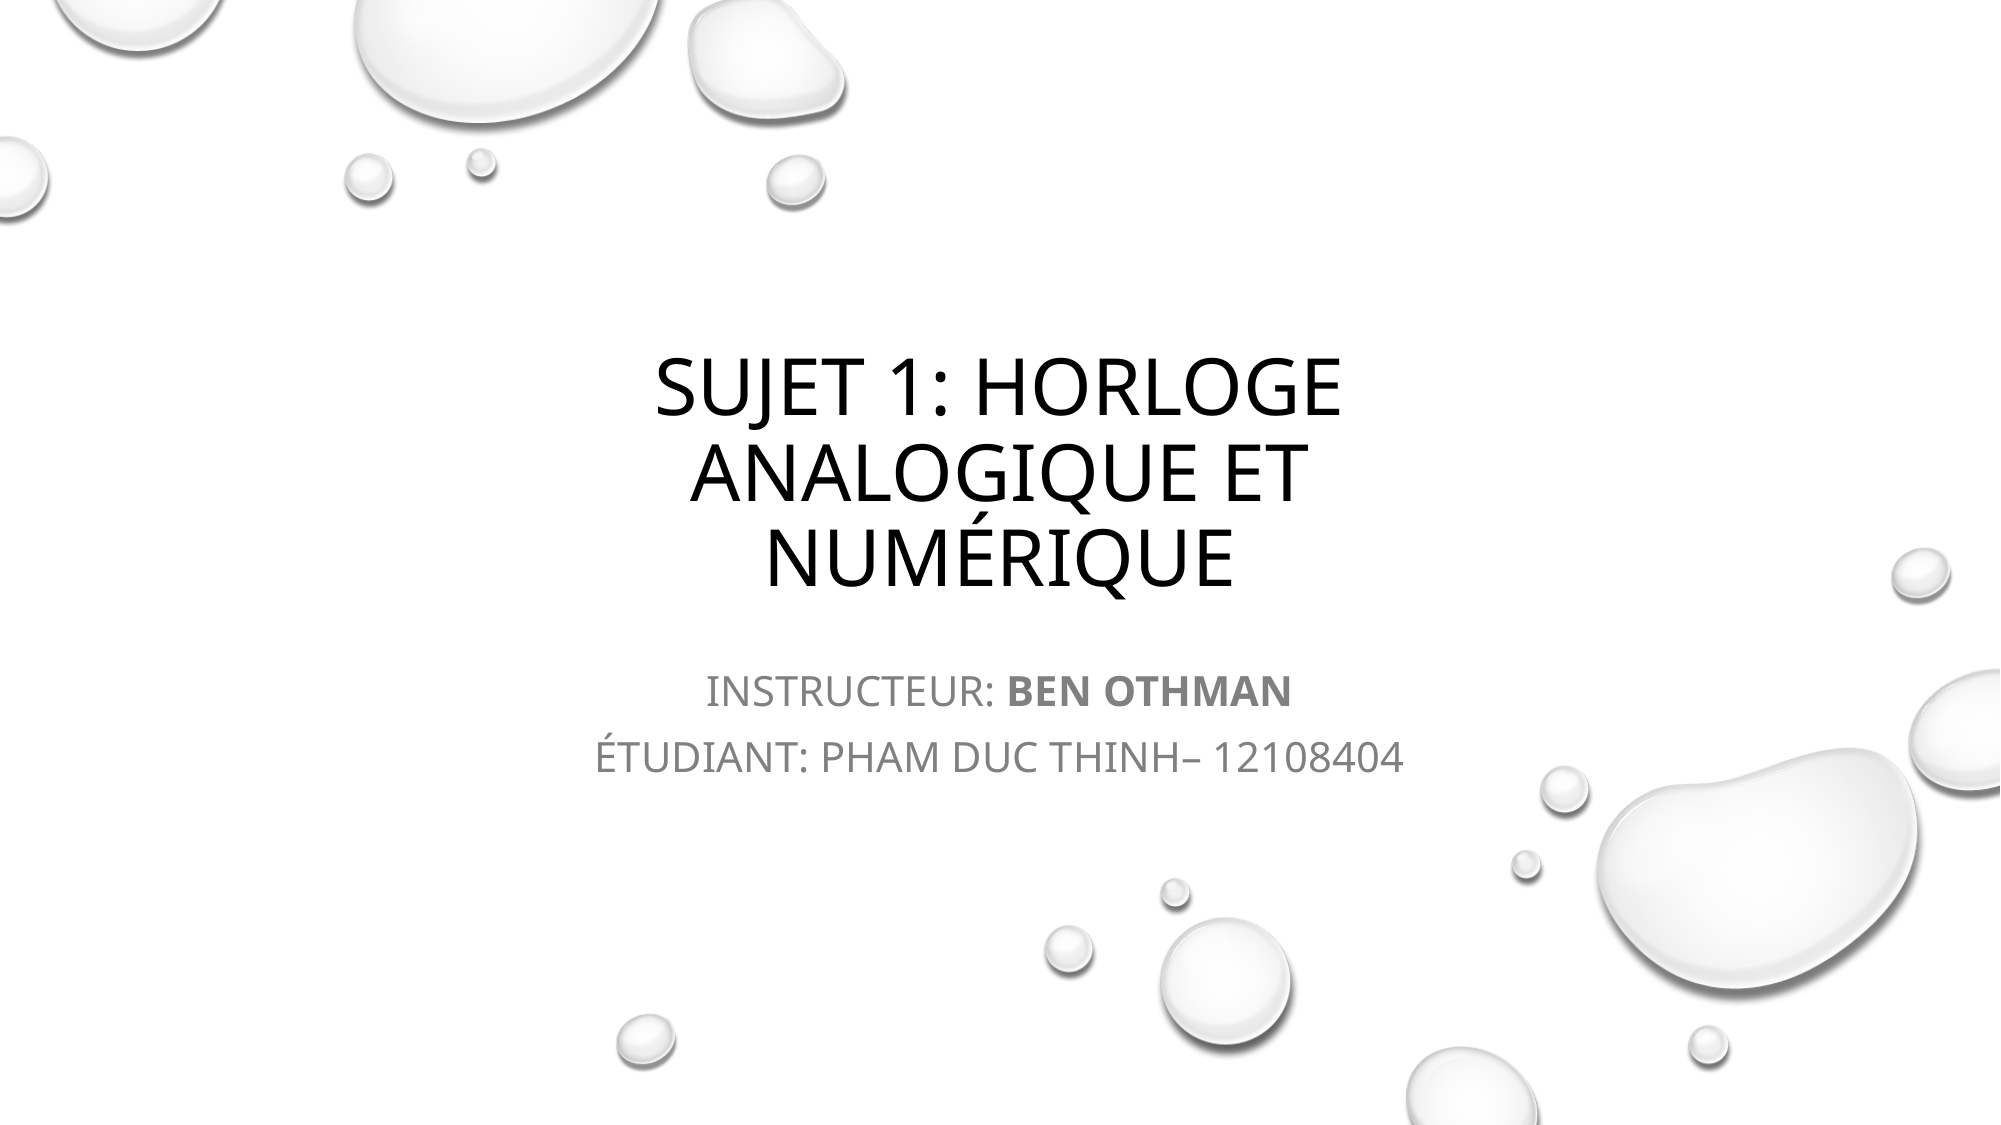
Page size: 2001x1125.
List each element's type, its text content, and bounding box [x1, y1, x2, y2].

title Sujet 1: horloge analogique et numérique [429, 338, 1571, 611]
subtitle Instructeur: ben othman Étudiant: PHAM Duc Thinh– 12108404 [555, 662, 1445, 806]
picture [0, 0, 2000, 1125]
